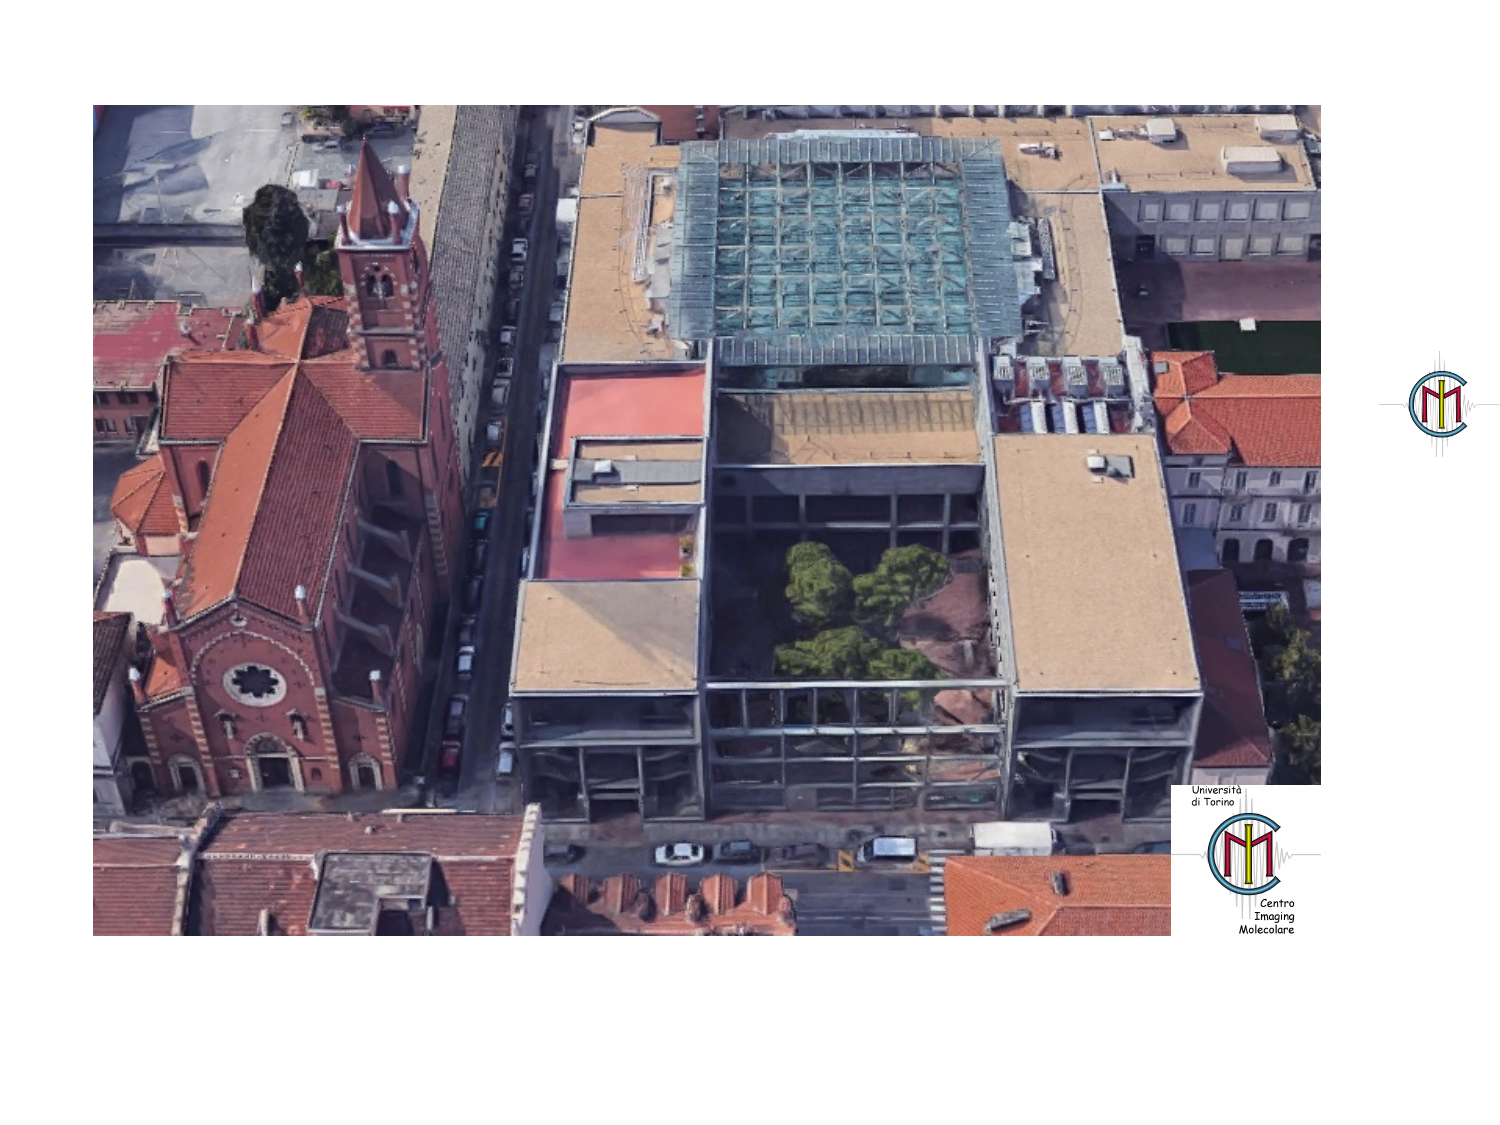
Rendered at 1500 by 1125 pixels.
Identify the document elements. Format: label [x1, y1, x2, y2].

picture [93, 105, 1321, 938]
picture [1379, 351, 1500, 458]
